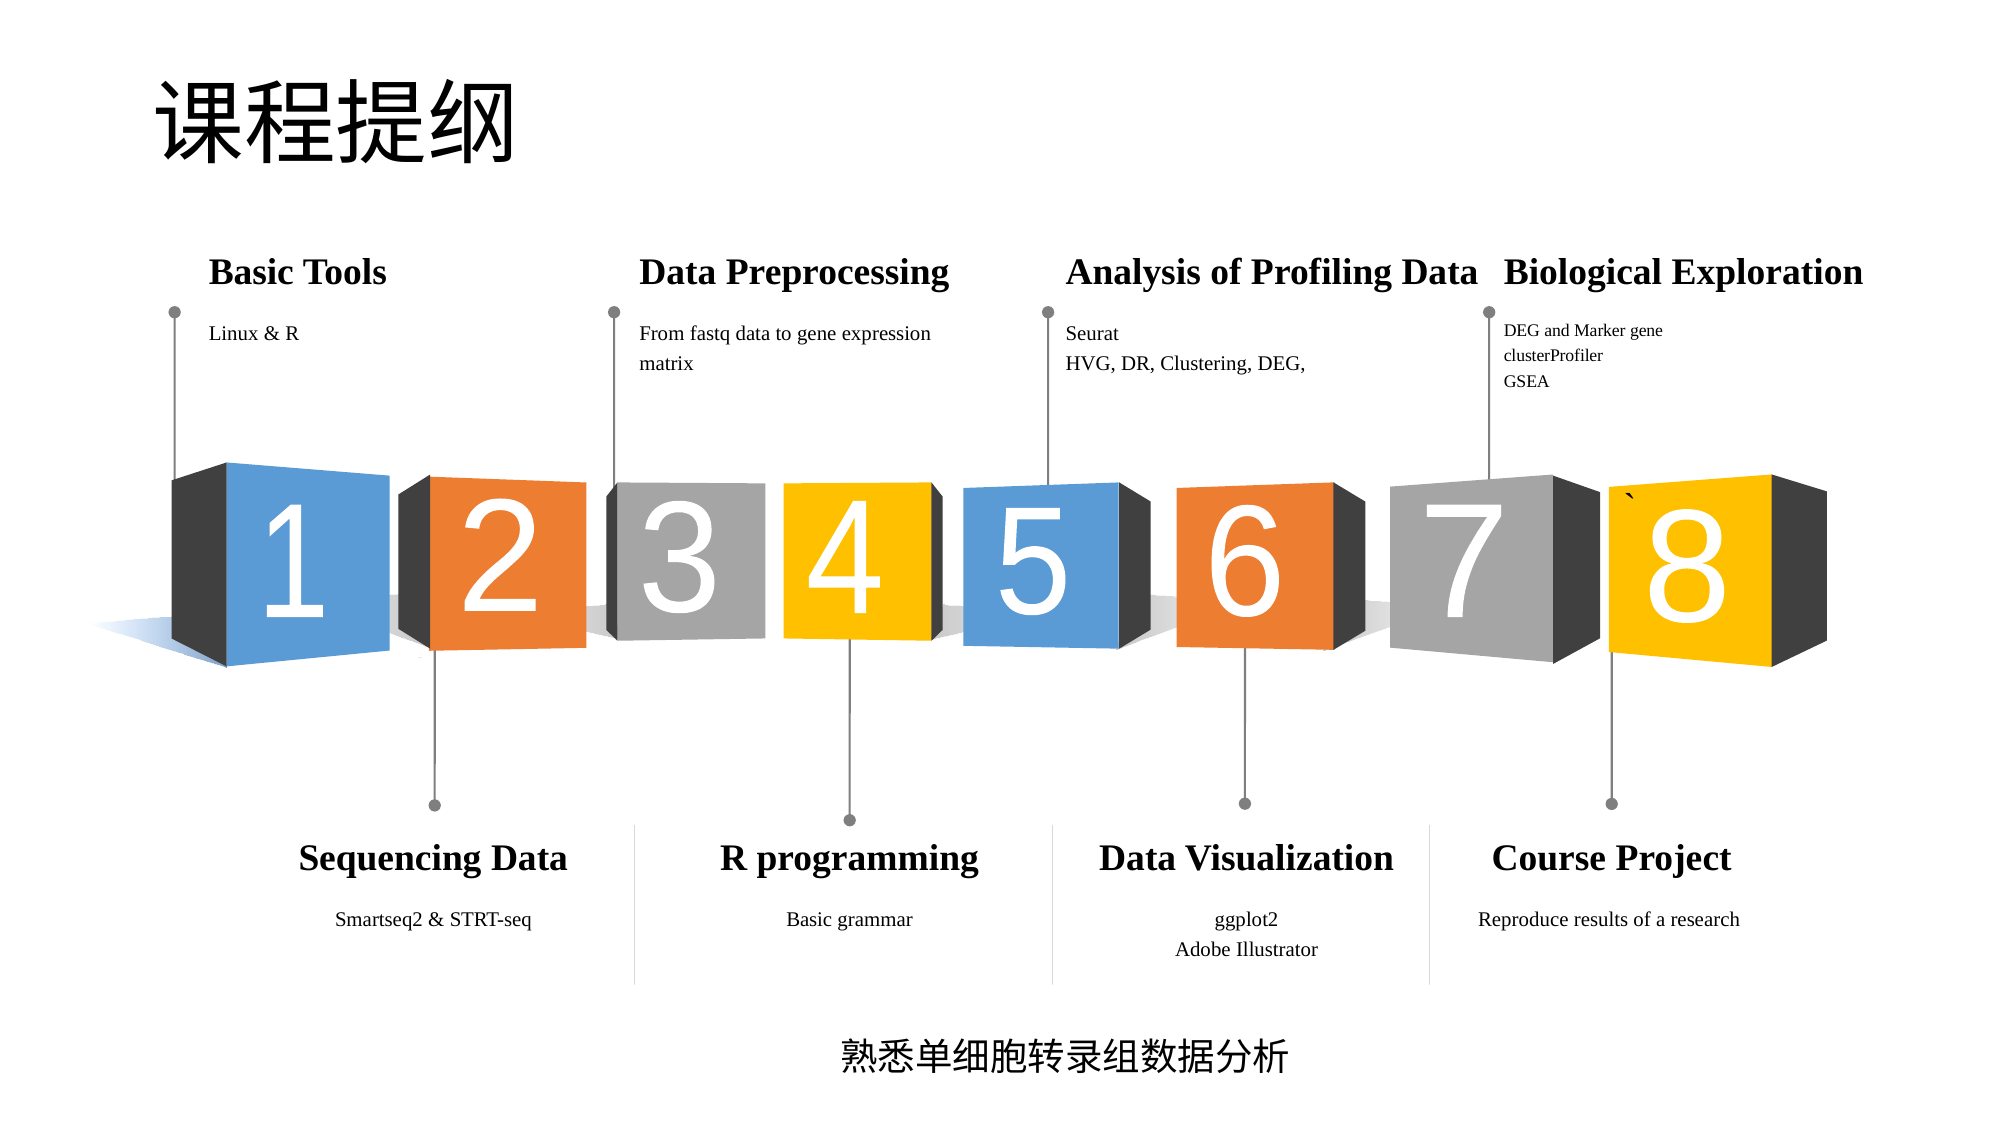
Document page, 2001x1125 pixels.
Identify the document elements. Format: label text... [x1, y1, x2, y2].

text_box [82, 239, 1835, 985]
title 课程提纲 [137, 59, 1863, 195]
text_box 熟悉单细胞转录组数据分析 [825, 1025, 1306, 1086]
